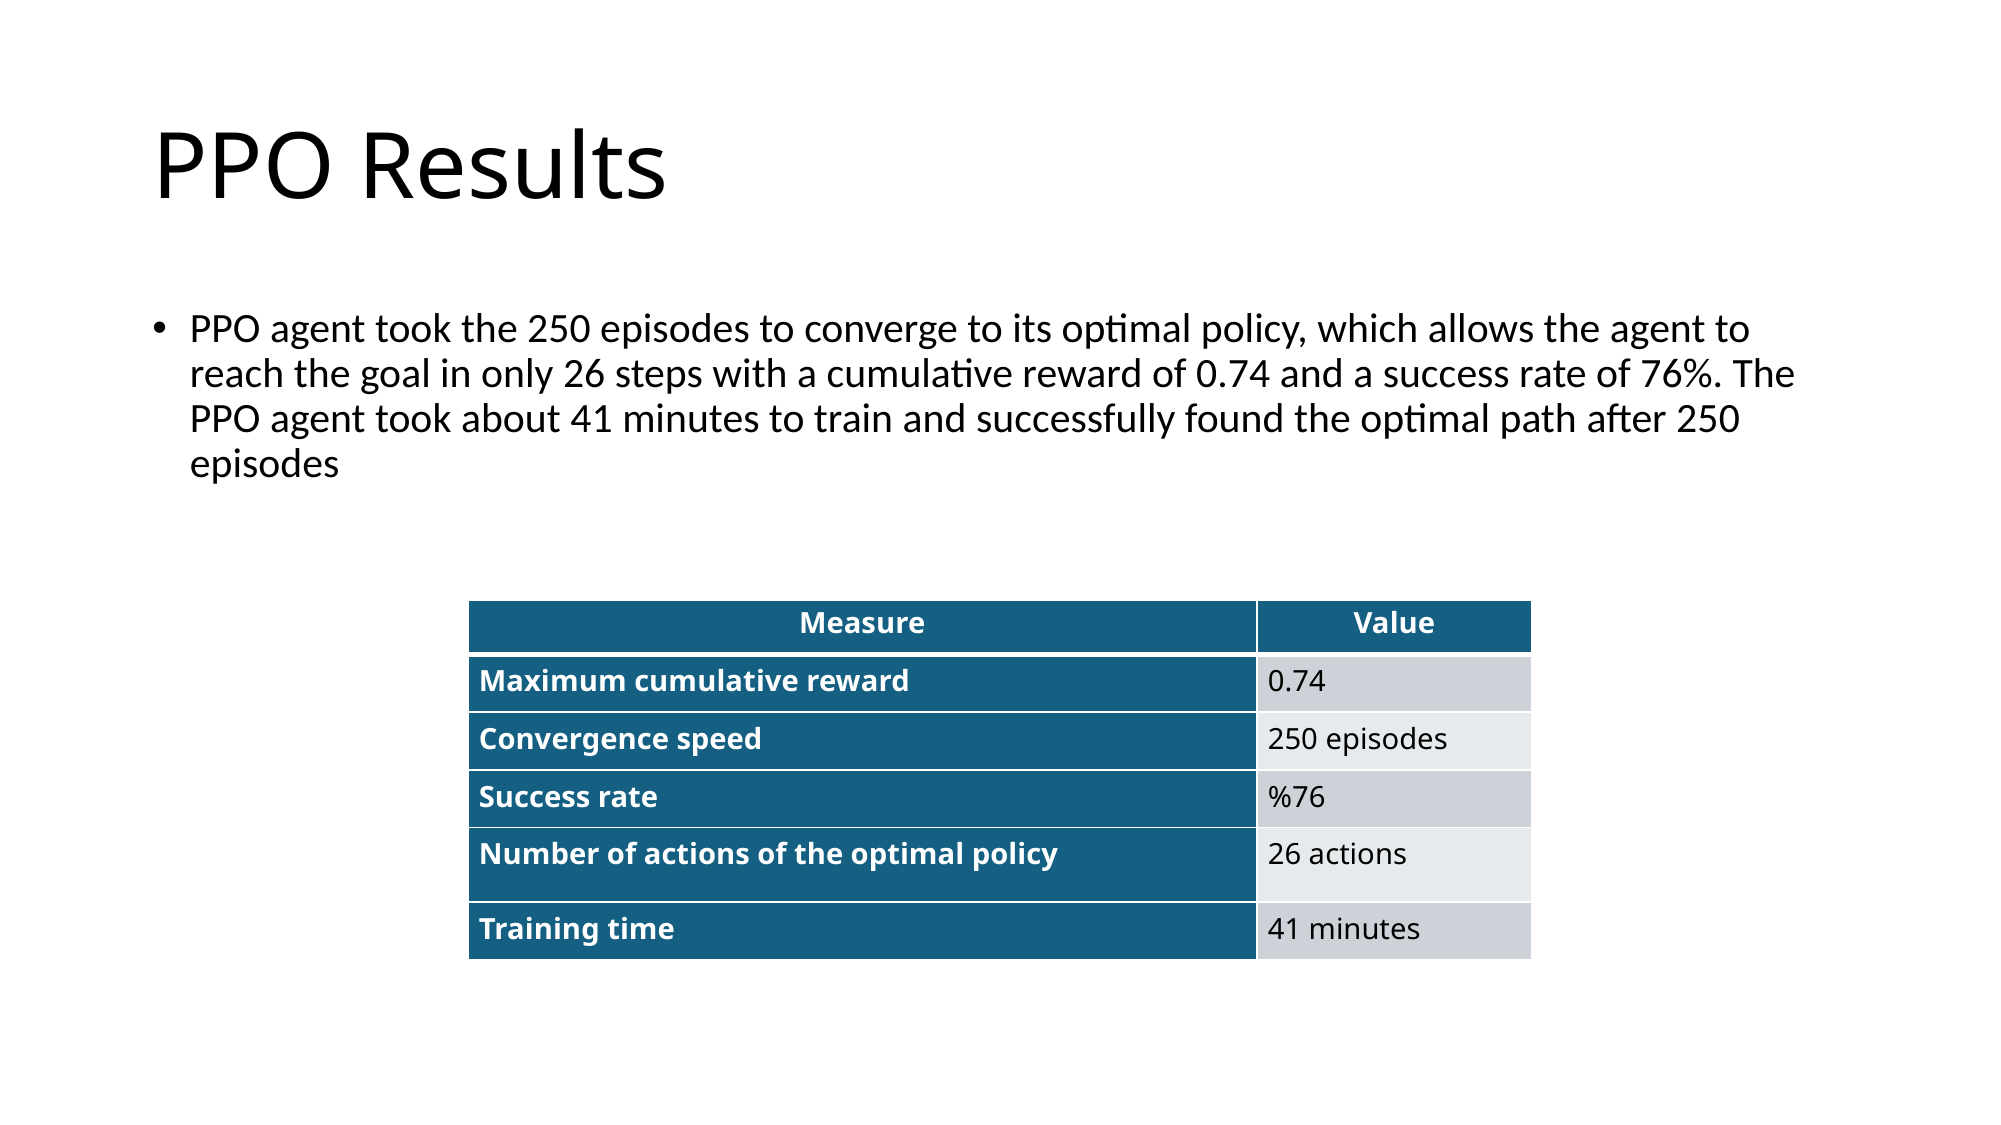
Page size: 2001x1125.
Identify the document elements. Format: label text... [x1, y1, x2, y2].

table_cell Number of actions of the optimal policy [469, 828, 1256, 901]
table_cell Maximum cumulative reward [469, 657, 1256, 711]
table_cell 0.74 [1258, 657, 1531, 711]
table_cell Convergence speed [469, 713, 1256, 769]
table_cell %76 [1258, 771, 1531, 827]
title PPO Results [137, 59, 1863, 278]
list PPO agent took the 250 episodes to converge to its optimal policy, which allows the agent to reach the goal in only 26 steps with a cumulative reward of 0.74 and a success rate of 76%. The PPO agent took about 41 minutes to train and successfully found the optimal path after 250 episodes [137, 299, 1863, 1014]
table_cell 26 actions [1258, 828, 1531, 901]
table_cell Success rate [469, 771, 1256, 827]
table_header Value [1258, 601, 1531, 652]
table_cell 250 episodes [1258, 713, 1531, 769]
table_cell 41 minutes [1258, 903, 1531, 959]
table_cell Training time [469, 903, 1256, 959]
table_header Measure [469, 601, 1256, 652]
